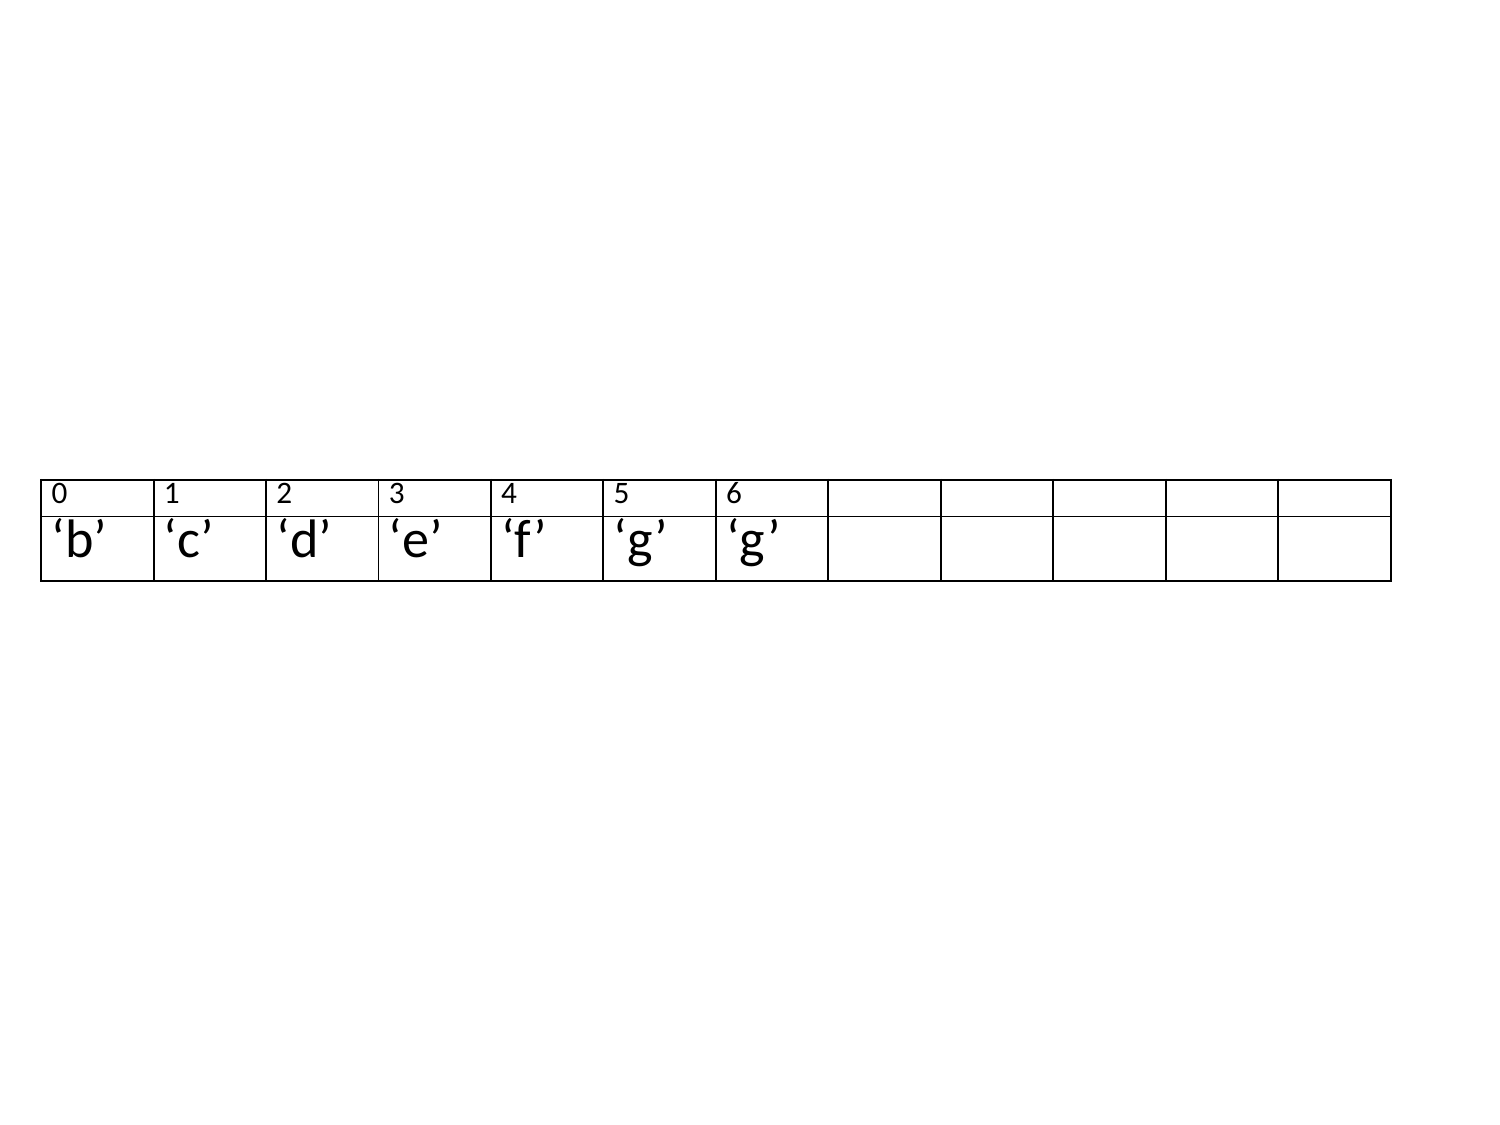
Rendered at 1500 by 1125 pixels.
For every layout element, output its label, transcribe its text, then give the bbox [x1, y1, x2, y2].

table_header 6 [717, 481, 827, 516]
table_header [1167, 481, 1277, 516]
table_header [1054, 481, 1165, 516]
table_header 5 [604, 481, 715, 516]
table_header [829, 481, 940, 516]
table_cell ‘g’ [717, 517, 827, 580]
table_cell ‘e’ [379, 517, 490, 580]
table_header 1 [155, 481, 265, 516]
table_header 0 [42, 481, 153, 516]
table_cell [1279, 517, 1390, 580]
table_header 4 [492, 481, 602, 516]
table_cell ‘g’ [604, 517, 715, 580]
table_header 3 [379, 481, 490, 516]
table_cell ‘b’ [42, 517, 153, 580]
table_header [942, 481, 1052, 516]
table_cell ‘c’ [155, 517, 265, 580]
table_header 2 [267, 481, 378, 516]
table_cell [829, 517, 940, 580]
table_cell ‘f’ [492, 517, 602, 580]
table_cell [942, 517, 1052, 580]
table_cell ‘d’ [267, 517, 378, 580]
table_cell [1054, 517, 1165, 580]
table_cell [1167, 517, 1277, 580]
table_header [1279, 481, 1390, 516]
